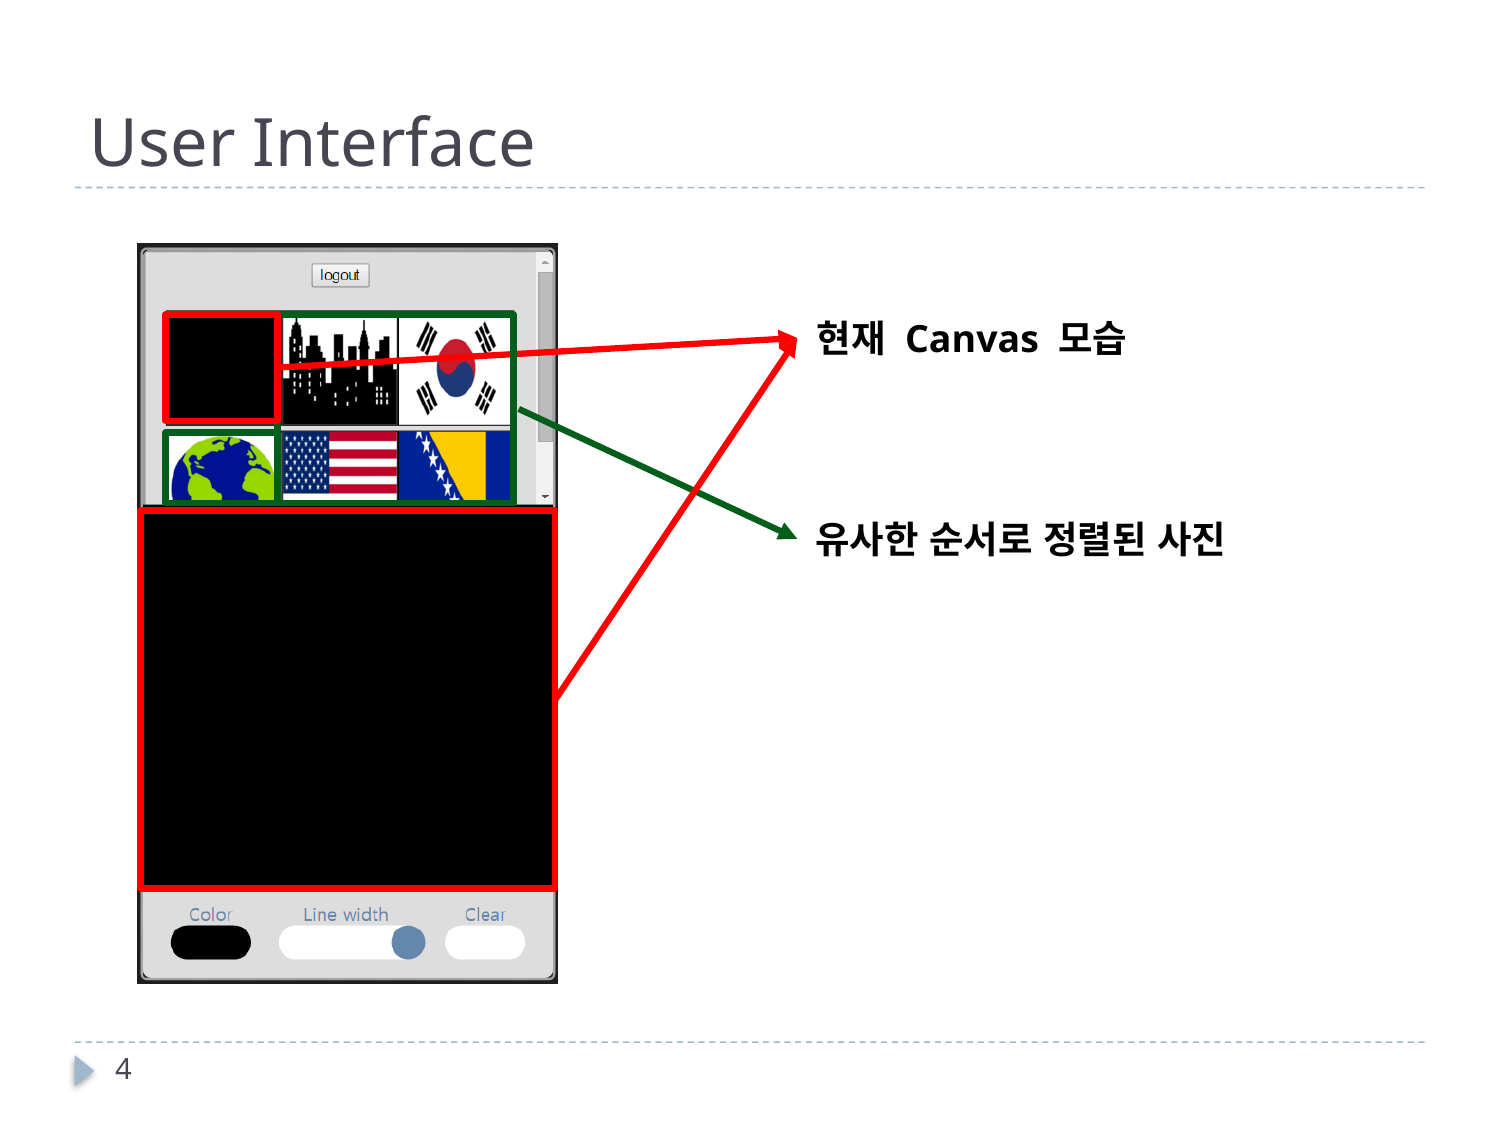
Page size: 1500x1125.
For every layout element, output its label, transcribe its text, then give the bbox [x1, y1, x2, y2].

picture [137, 243, 558, 984]
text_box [555, 337, 798, 700]
slide_number 4 [100, 1042, 426, 1103]
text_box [277, 337, 555, 368]
text_box 현재 Canvas 모습 [795, 289, 1213, 387]
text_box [518, 408, 549, 540]
text_box 유사한 순서로 정렬된 사진 [804, 501, 1295, 576]
title User Interface [75, 24, 1425, 188]
